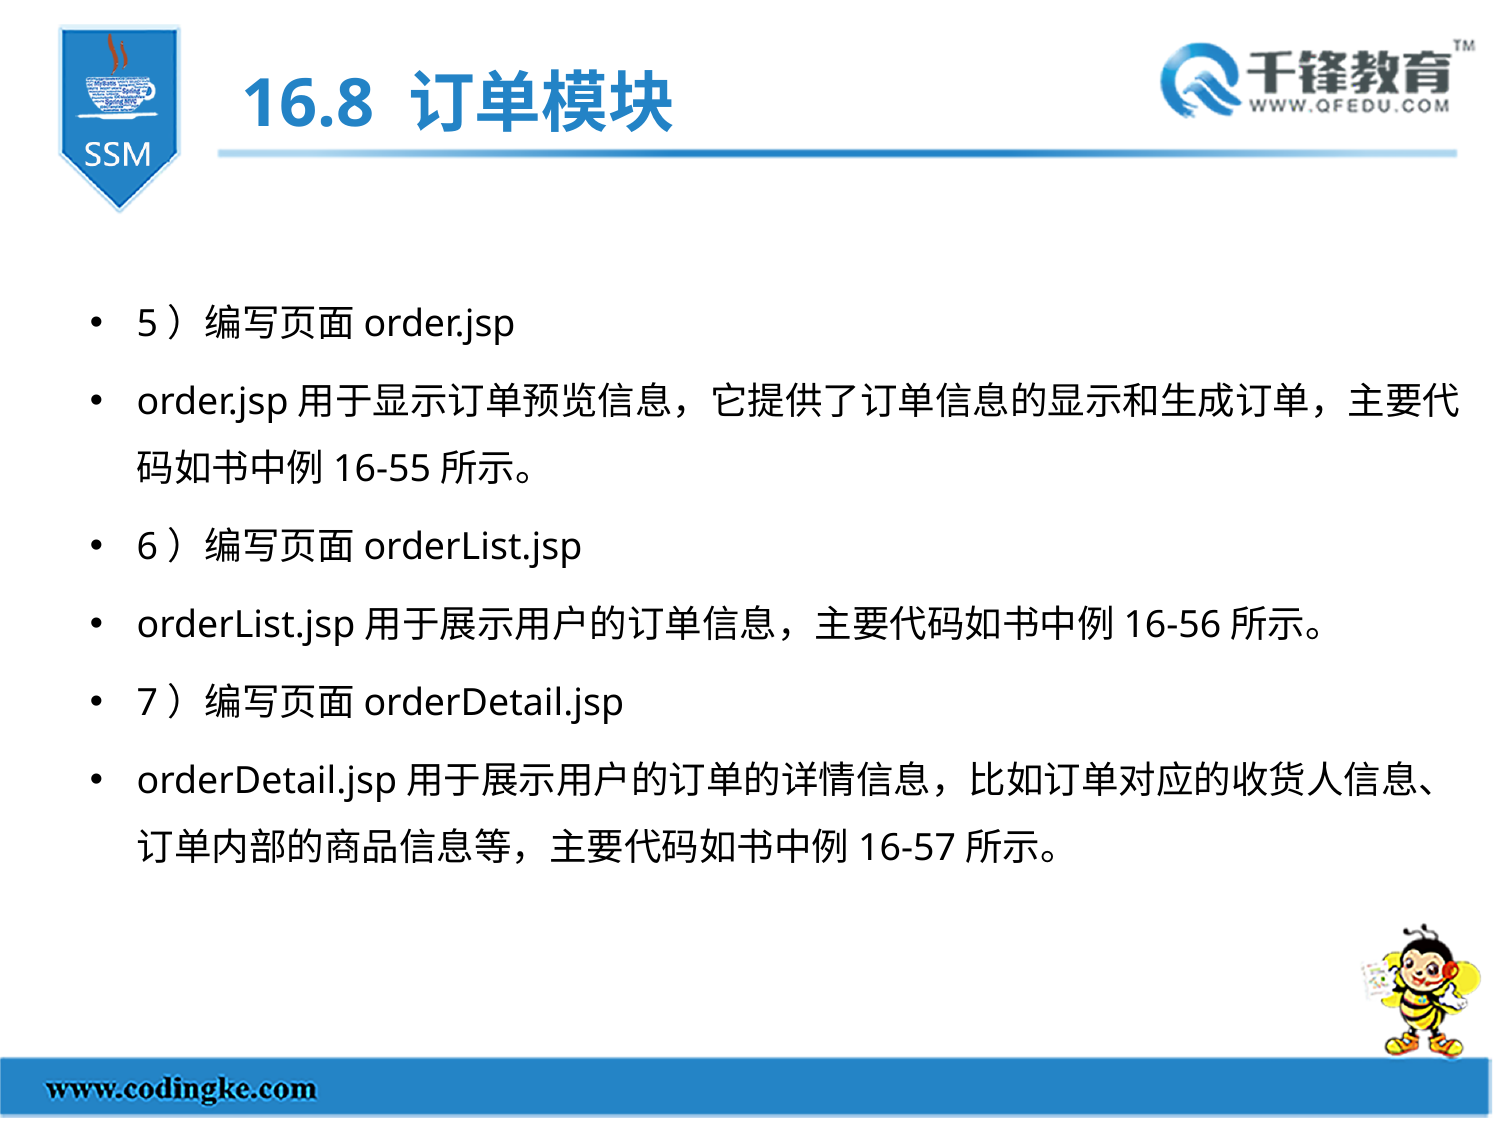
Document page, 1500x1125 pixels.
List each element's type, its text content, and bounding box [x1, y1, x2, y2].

picture [0, 954, 1500, 1125]
picture [0, 0, 1500, 269]
text_box 5）编写页面order.jsp order.jsp用于显示订单预览信息，它提供了订单信息的显示和生成订单，主要代码如书中例16-55所示。 6）编写页面orderList.jsp orderList.jsp用于展示用户的订单信息，主要代码如书中例16-56所示。 7）编写页面orderDetail.jsp orderDetail.jsp用于展示用户的订单的详情信息，比如订单对应的收货人信息、订单内部的商品信息等，主要代码如书中例16-57所示。 [0, 269, 1500, 954]
text_box 16.8 订单模块 [226, 53, 1171, 146]
